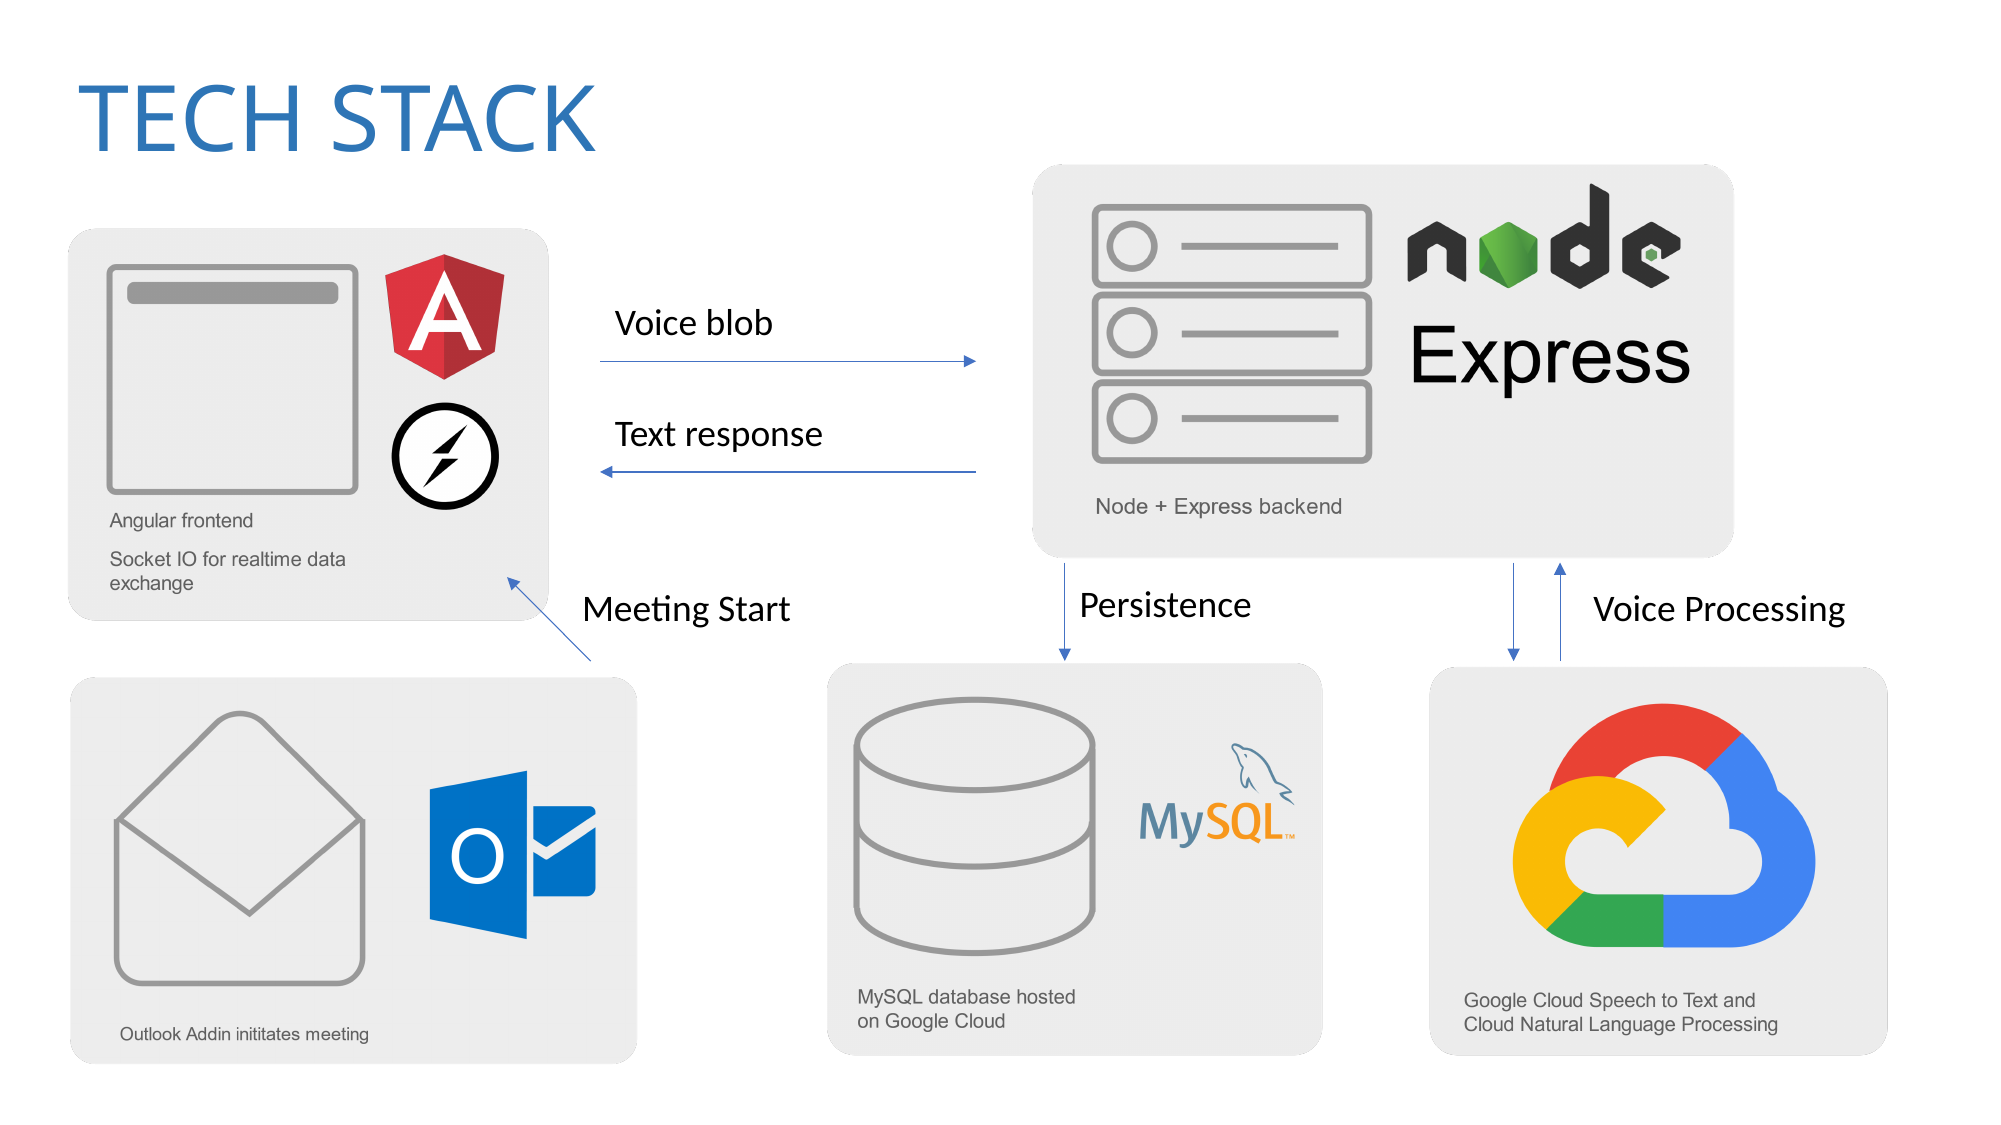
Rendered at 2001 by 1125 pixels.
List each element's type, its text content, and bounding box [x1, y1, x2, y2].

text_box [599, 401, 977, 472]
picture [797, 633, 1352, 1085]
text_box TECH STACK [63, 64, 1196, 200]
picture [38, 199, 664, 1091]
picture [999, 131, 1767, 591]
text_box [507, 577, 944, 662]
picture [1400, 637, 1917, 1085]
text_box Persistence [1065, 591, 1286, 633]
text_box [599, 290, 977, 362]
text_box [1560, 562, 1955, 662]
